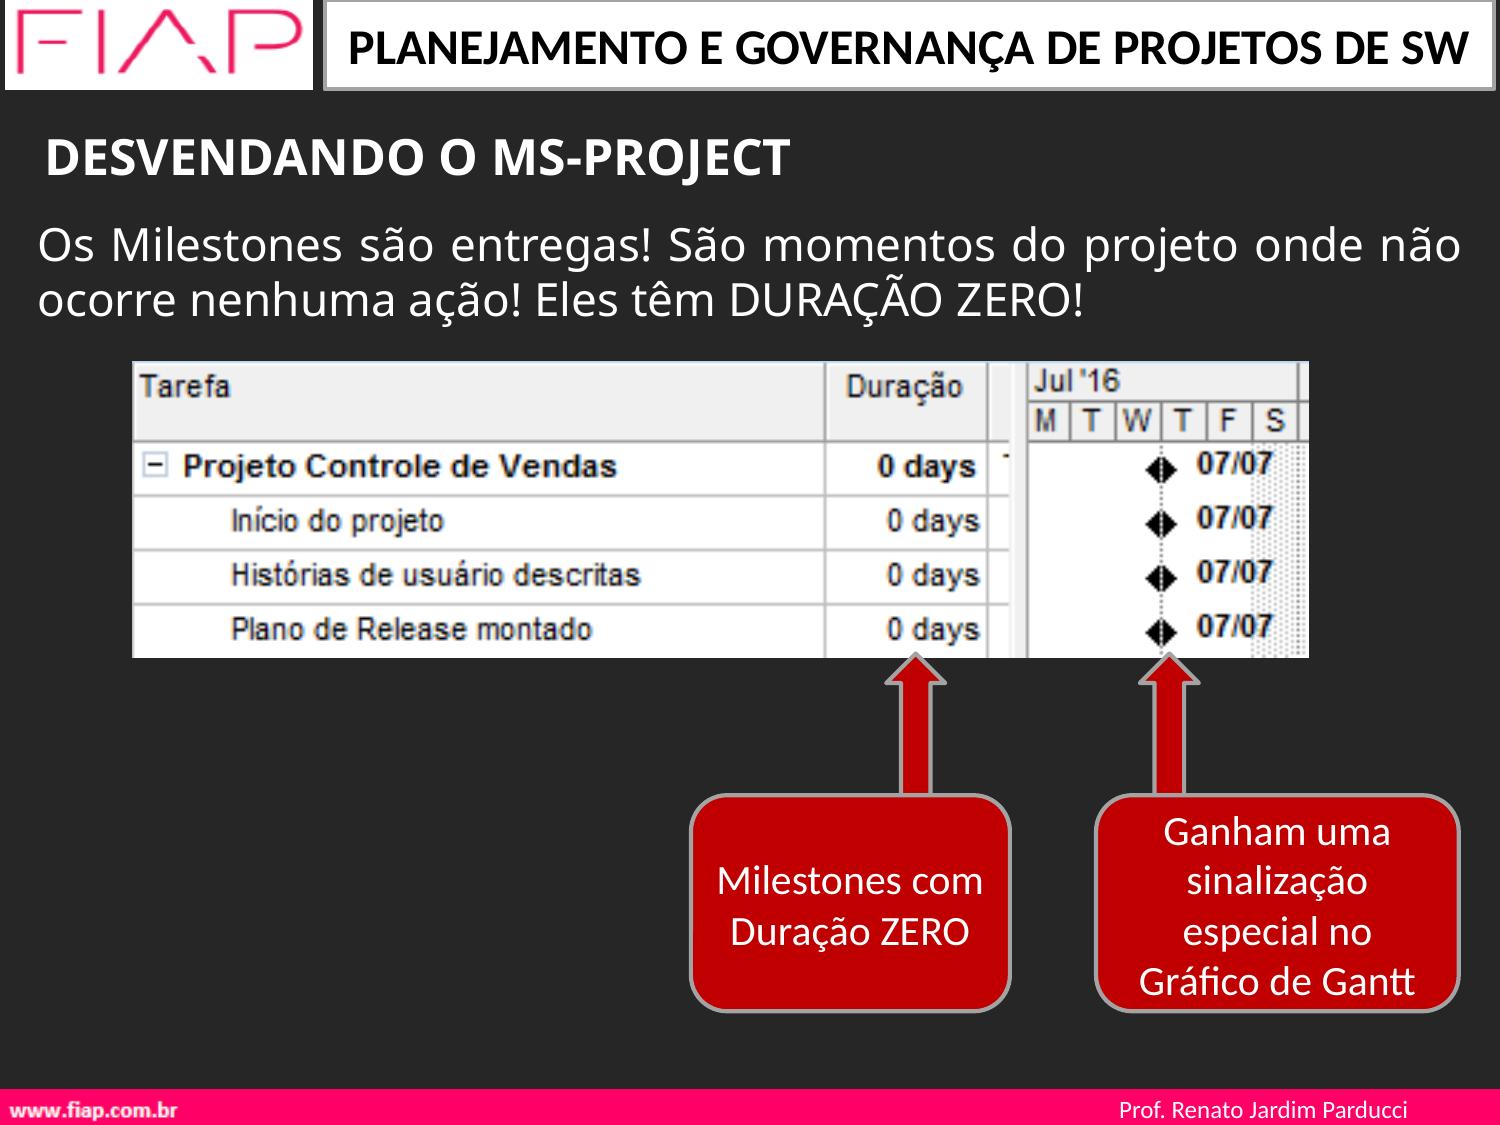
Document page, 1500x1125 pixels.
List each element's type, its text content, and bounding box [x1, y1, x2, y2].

picture [132, 361, 1310, 659]
text_box Os Milestones são entregas! São momentos do projeto onde não ocorre nenhuma ação! Eles têm DURAÇÃO ZERO! [22, 208, 1478, 326]
text_box [884, 667, 948, 793]
text_box Milestones com Duração ZERO [688, 793, 1012, 1014]
text_box DESVENDANDO O MS-PROJECT [29, 118, 1413, 186]
text_box [1137, 667, 1201, 793]
text_box Ganham uma sinalização especial no Gráfico de Gantt [1093, 793, 1461, 1014]
